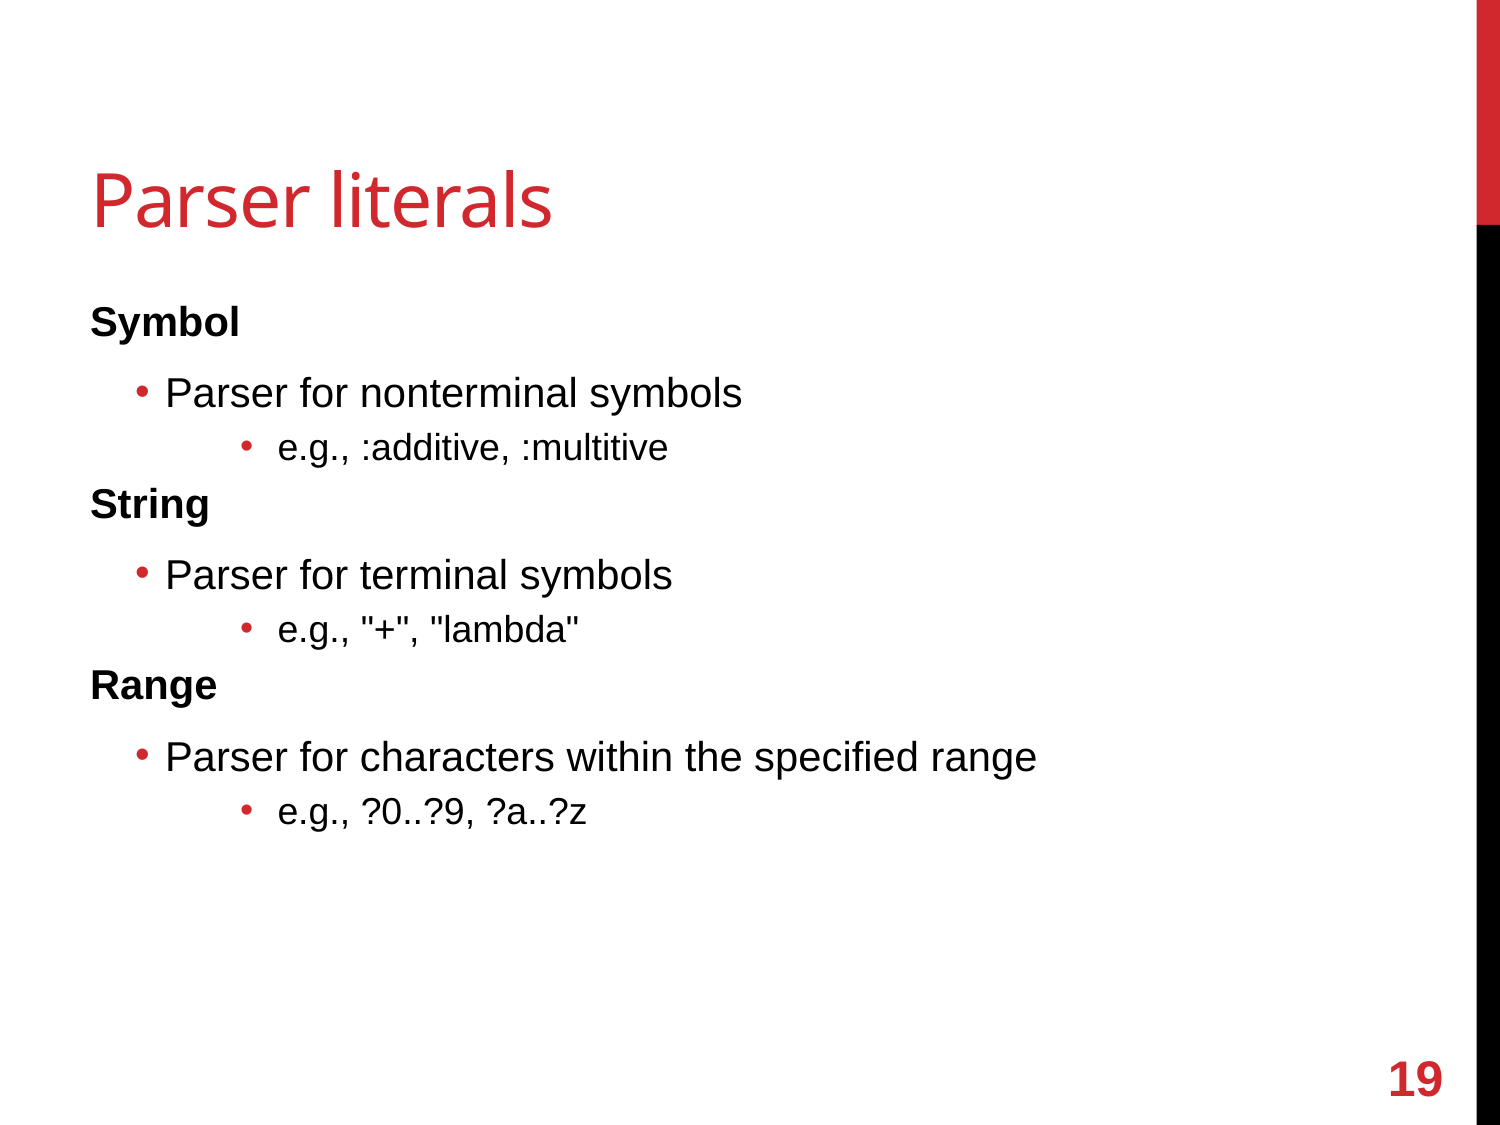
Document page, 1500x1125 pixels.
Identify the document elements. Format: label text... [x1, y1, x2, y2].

slide_number 18 [1372, 1045, 1500, 1106]
list Symbol Parser for nonterminal symbols e.g., :additive, :multitive String Parser for terminal symbols e.g., "+", "lambda" Range Parser for characters within the specified range e.g., ?0..?9, ?a..?z [75, 287, 1325, 1005]
title Parser literals [75, 25, 1025, 250]
